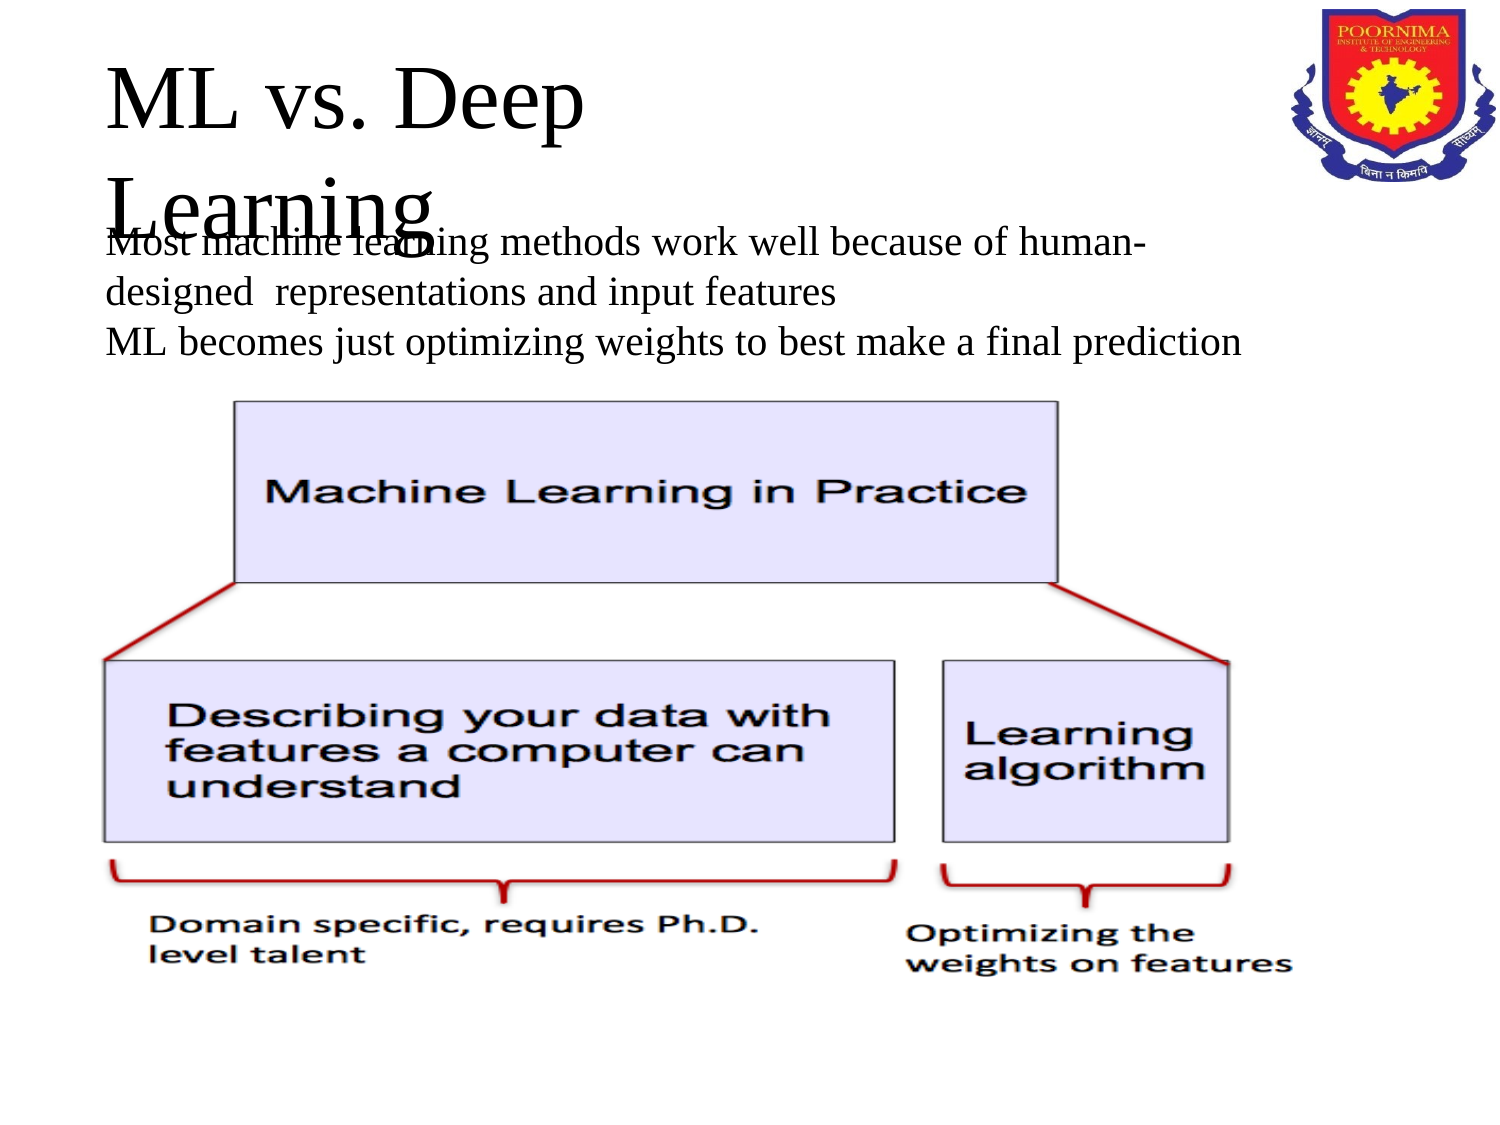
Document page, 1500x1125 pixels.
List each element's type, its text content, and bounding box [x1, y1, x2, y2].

picture [98, 399, 1295, 977]
text_box Most machine learning methods work well because of human-designed representations and input features ML becomes just optimizing weights to best make a final prediction [103, 211, 1294, 364]
title ML vs. Deep Learning [103, 34, 940, 257]
picture [1291, 9, 1496, 182]
